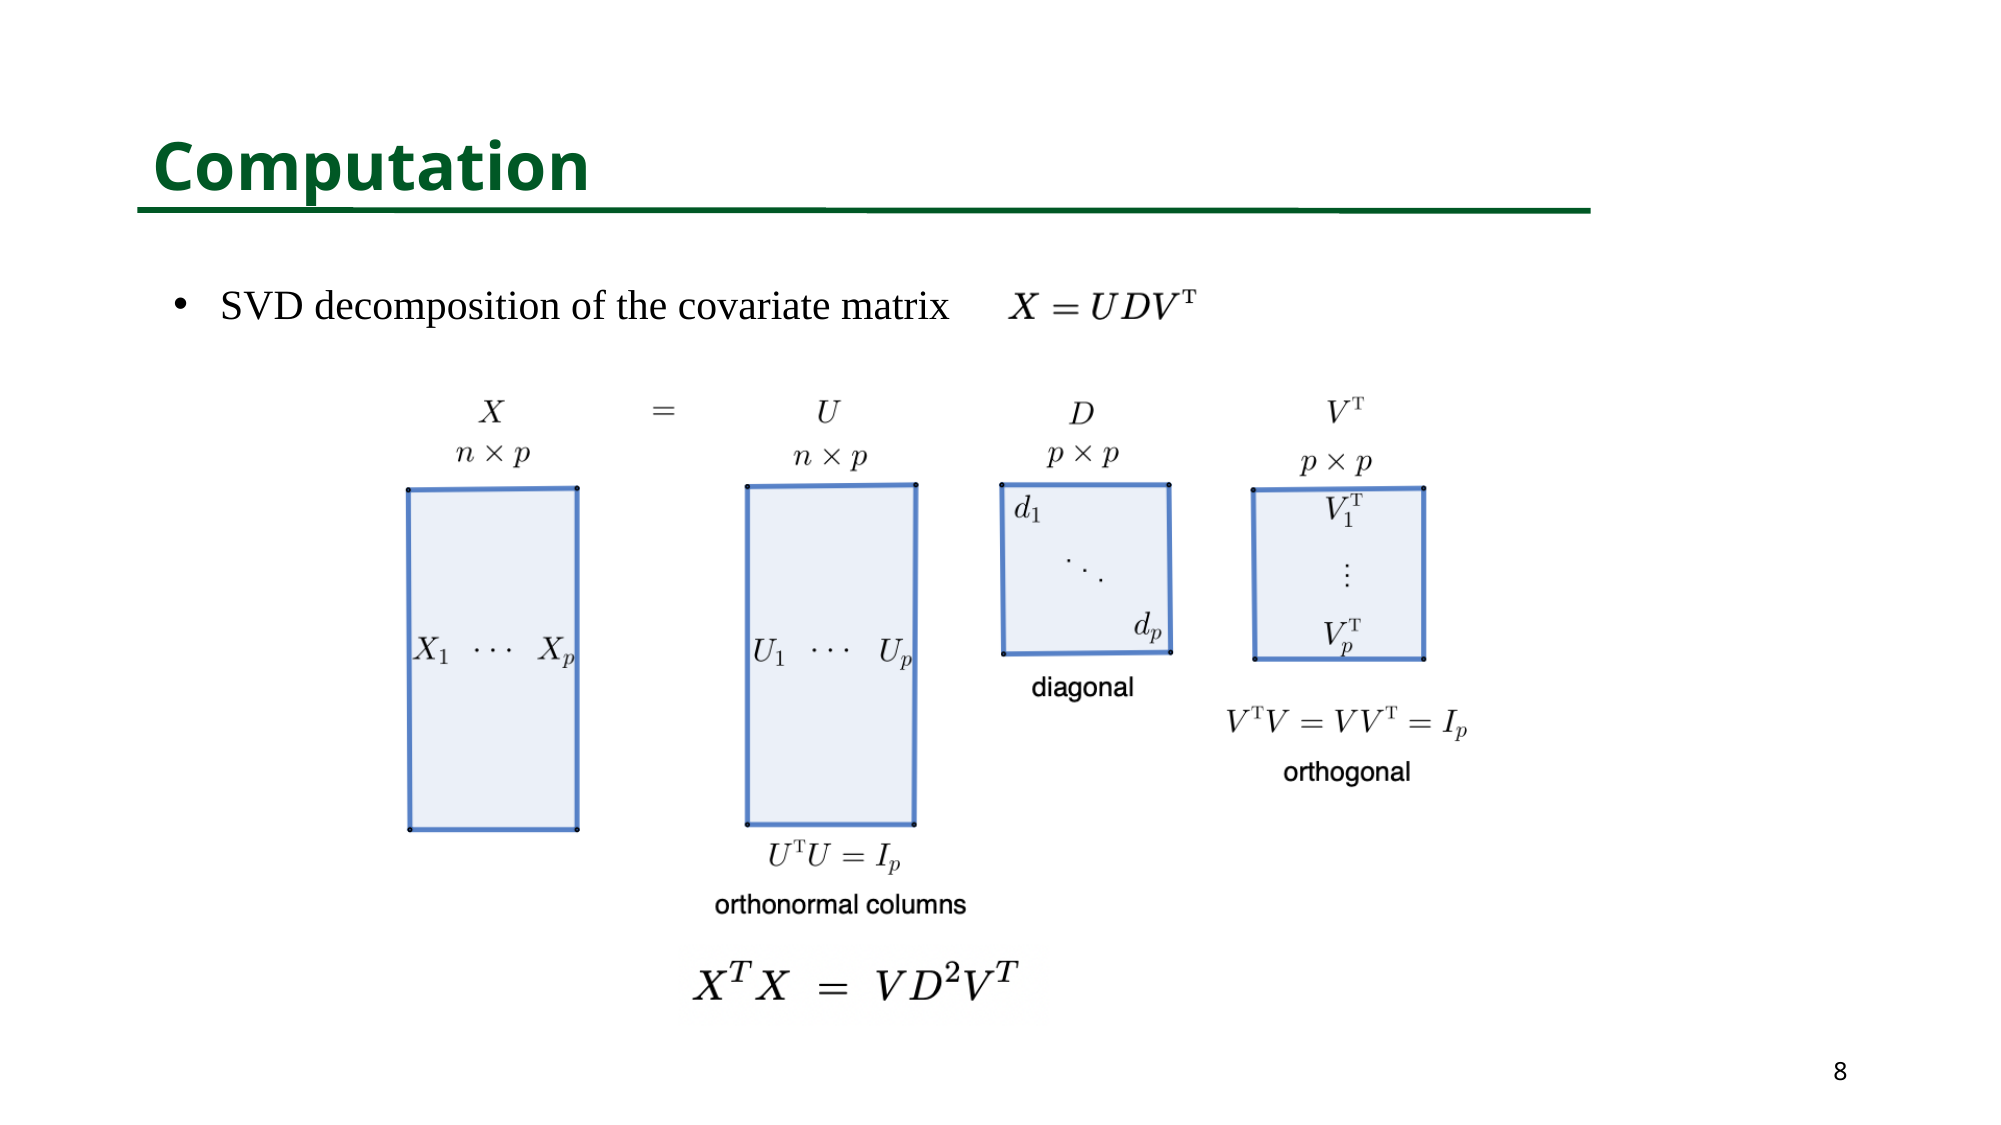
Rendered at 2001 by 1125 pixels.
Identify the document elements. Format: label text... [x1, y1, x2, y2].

picture [999, 261, 1232, 341]
text_box SVD decomposition of the covariate matrix [158, 270, 966, 336]
title Computation [137, 59, 1863, 278]
picture [384, 366, 1516, 1026]
slide_number 8 [1412, 1042, 1863, 1103]
